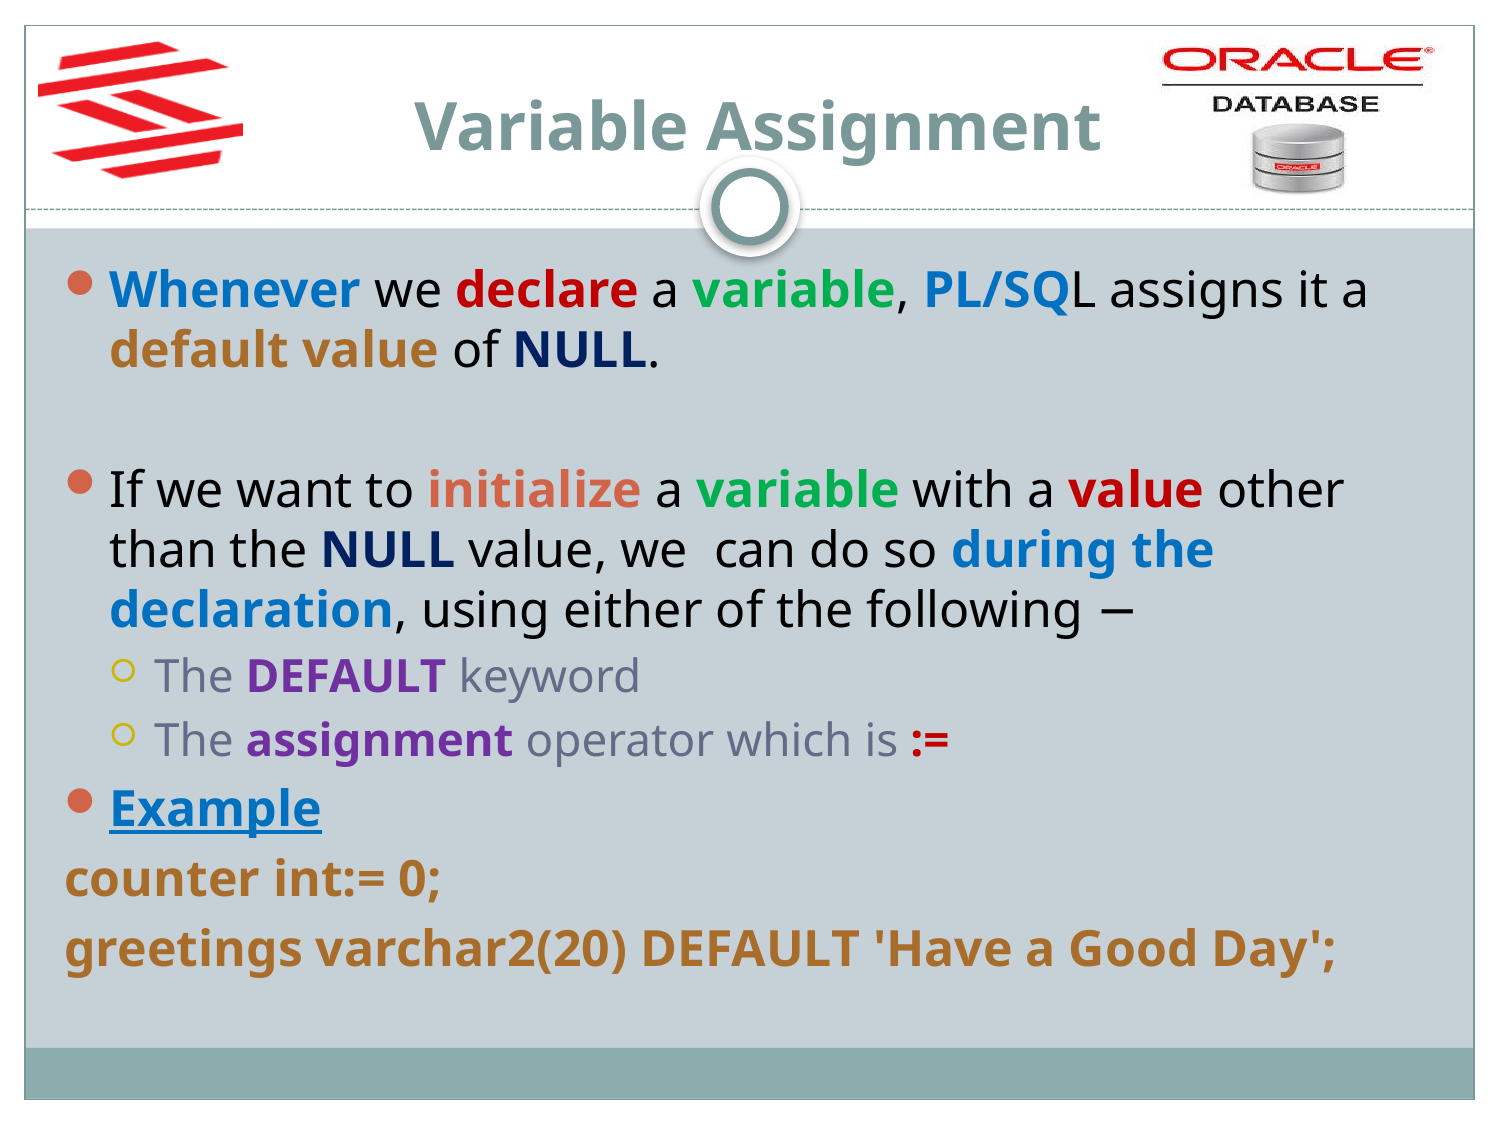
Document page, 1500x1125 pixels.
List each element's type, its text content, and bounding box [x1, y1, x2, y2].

list Whenever we declare a variable, PL/SQL assigns it a default value of NULL. If we want to initialize a variable with a value other than the NULL value, we can do so during the declaration, using either of the following − The DEFAULT keyword The assignment operator which is := Example counter int:= 0; greetings varchar2(20) DEFAULT 'Have a Good Day'; [49, 250, 1445, 1047]
title Variable Assignment [248, 46, 1141, 172]
picture [1148, 34, 1453, 200]
picture [37, 40, 243, 185]
